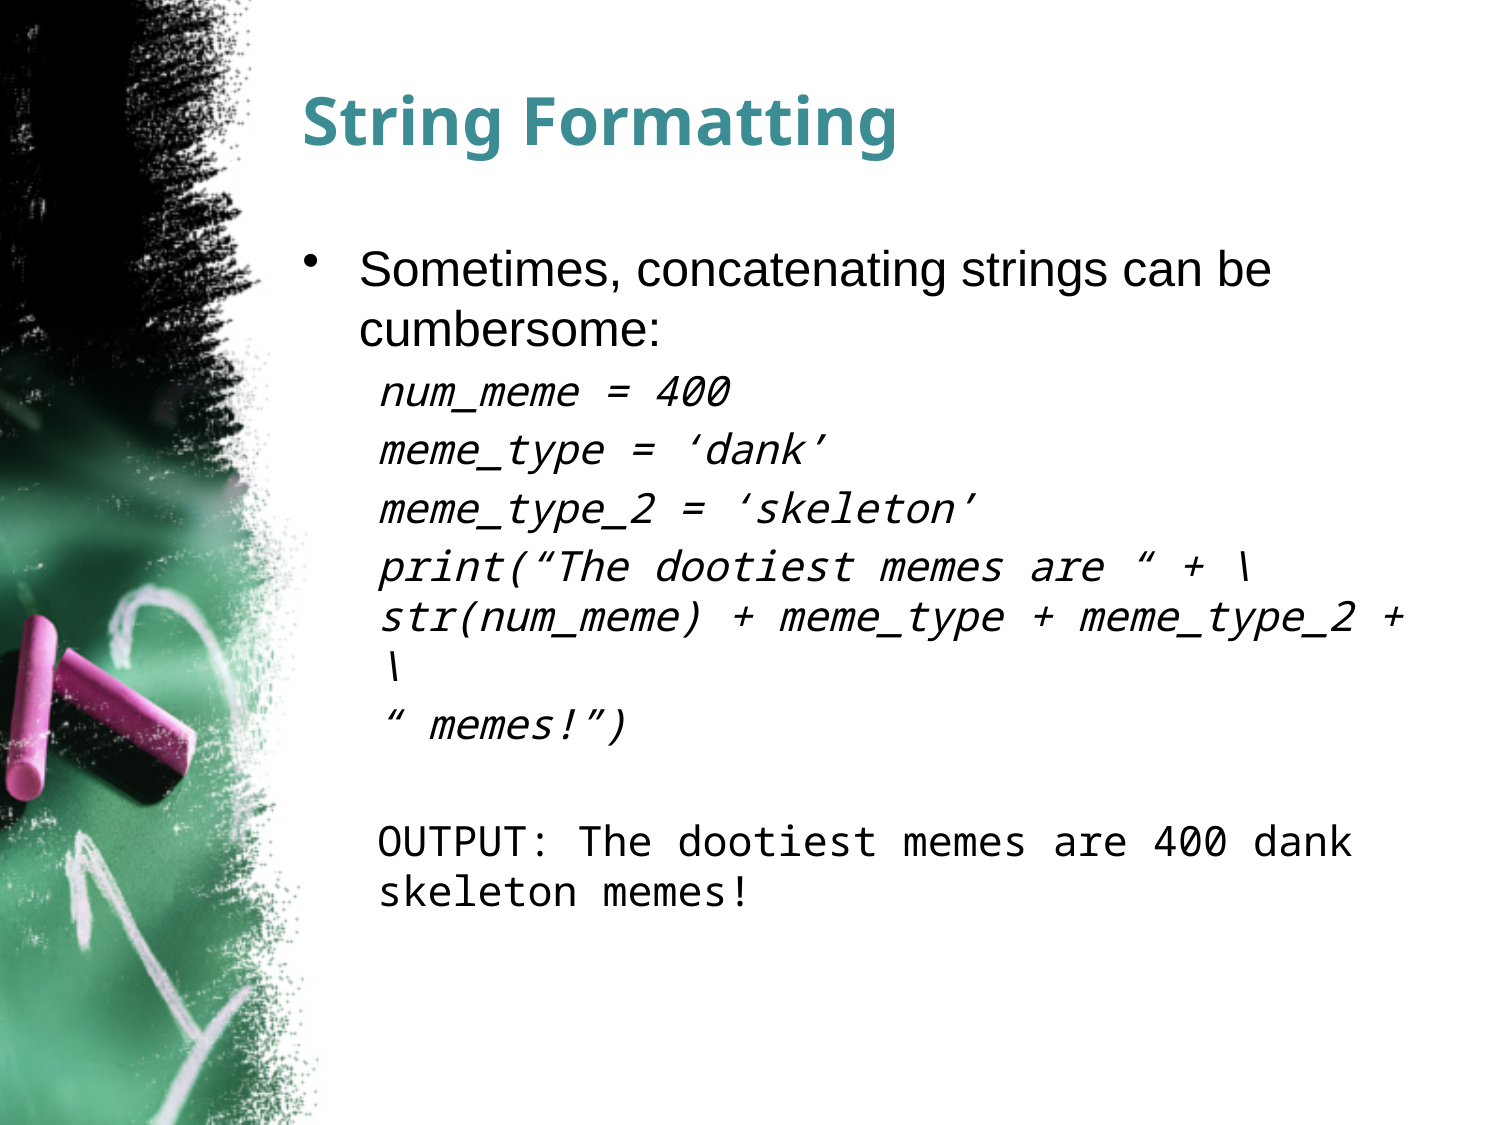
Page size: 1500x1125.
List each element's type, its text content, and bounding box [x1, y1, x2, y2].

list Sometimes, concatenating strings can be cumbersome: num_meme = 400 meme_type = ‘dank’ meme_type_2 = ‘skeleton’ print(“The dootiest memes are “ + \ str(num_meme) + meme_type + meme_type_2 + \ “ memes!”) OUTPUT: The dootiest memes are 400 dank skeleton memes! [287, 228, 1438, 979]
title String Formatting [287, 50, 1438, 188]
picture [0, 0, 1500, 1125]
